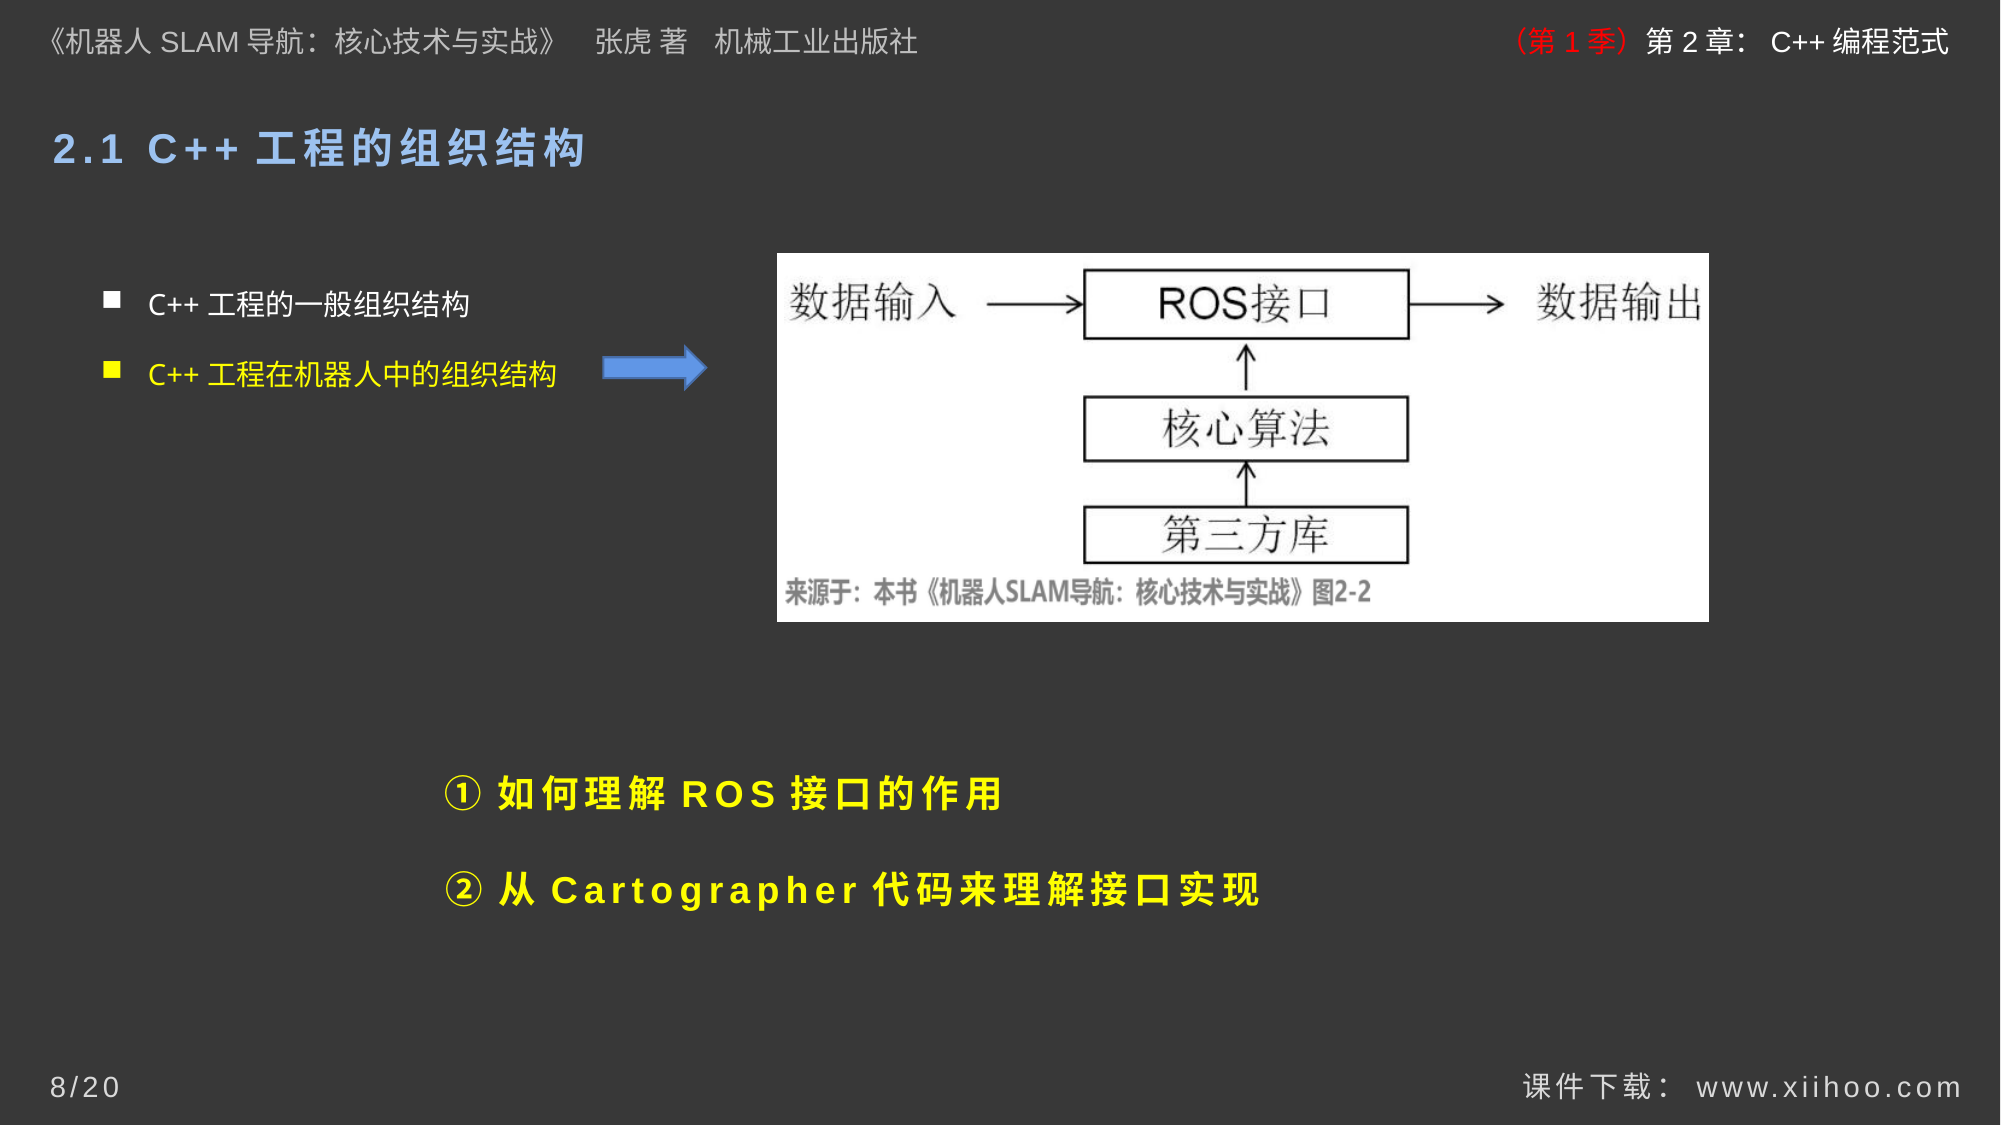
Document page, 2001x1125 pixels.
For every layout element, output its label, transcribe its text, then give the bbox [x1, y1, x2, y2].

text_box [602, 344, 708, 392]
text_box ②从Cartographer代码来理解接口实现 [417, 848, 1288, 919]
text_box 课件下载：www.xiihoo.com [1493, 1057, 1991, 1114]
title 2.1 C++工程的组织结构 [38, 98, 620, 180]
text_box C++工程的一般组织结构 C++工程在机器人中的组织结构 [86, 243, 714, 399]
text_box （第1季）第2章：C++编程范式 [1075, 16, 1965, 66]
text_box ①如何理解ROS接口的作用 [404, 752, 1044, 823]
text_box 《机器人SLAM导航：核心技术与实战》 张虎 著 机械工业出版社 [16, 16, 940, 66]
picture [0, 0, 2001, 1125]
text_box 8/20 [34, 1060, 187, 1111]
